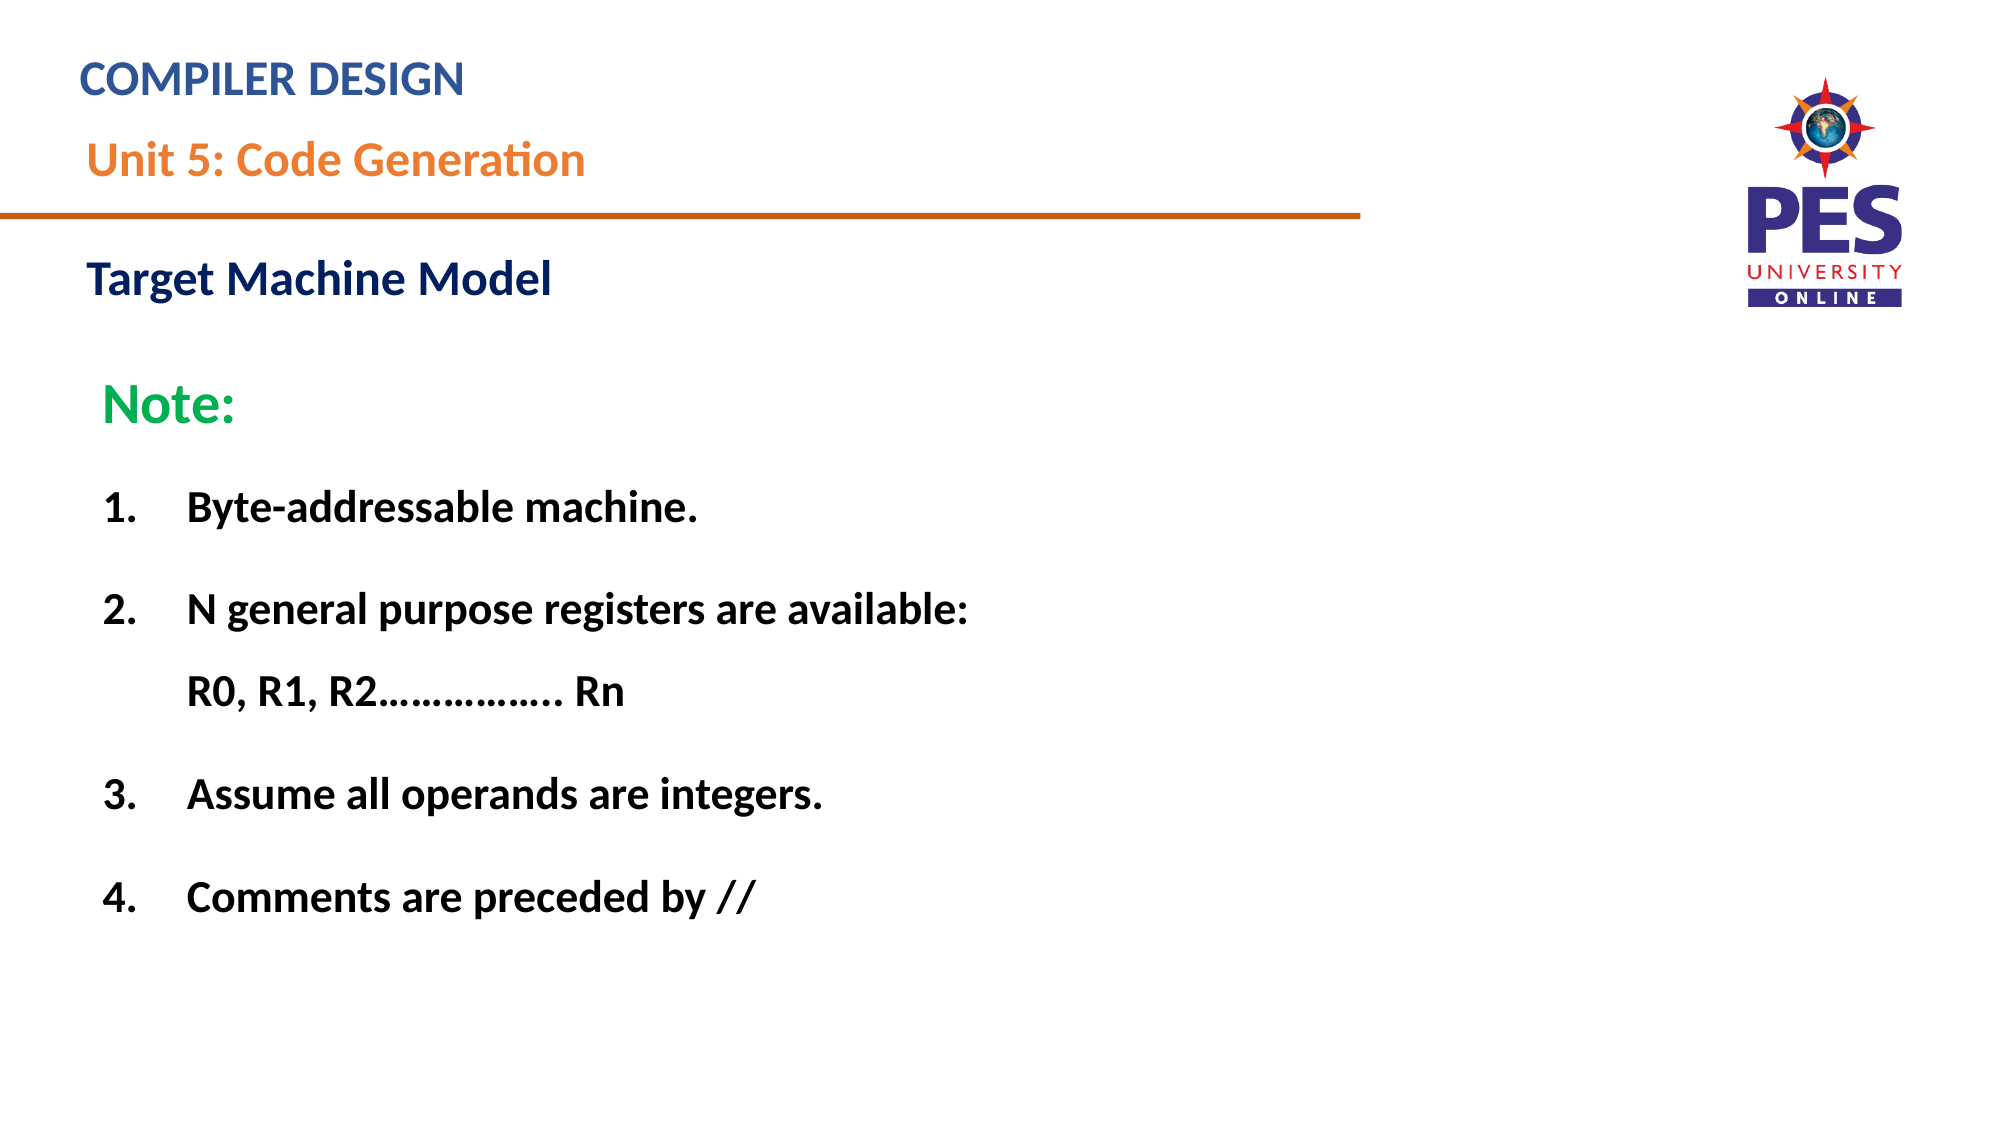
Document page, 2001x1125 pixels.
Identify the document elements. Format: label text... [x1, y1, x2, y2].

text_box Unit 5: Code Generation Target Machine Model Note: Byte-addressable machine. N general purpose registers are available: R0, R1, R2…………….. Rn Assume all operands are integers. Comments are preceded by // [84, 124, 976, 922]
title COMPILER DESIGN [77, 43, 468, 234]
picture [1748, 77, 1902, 307]
